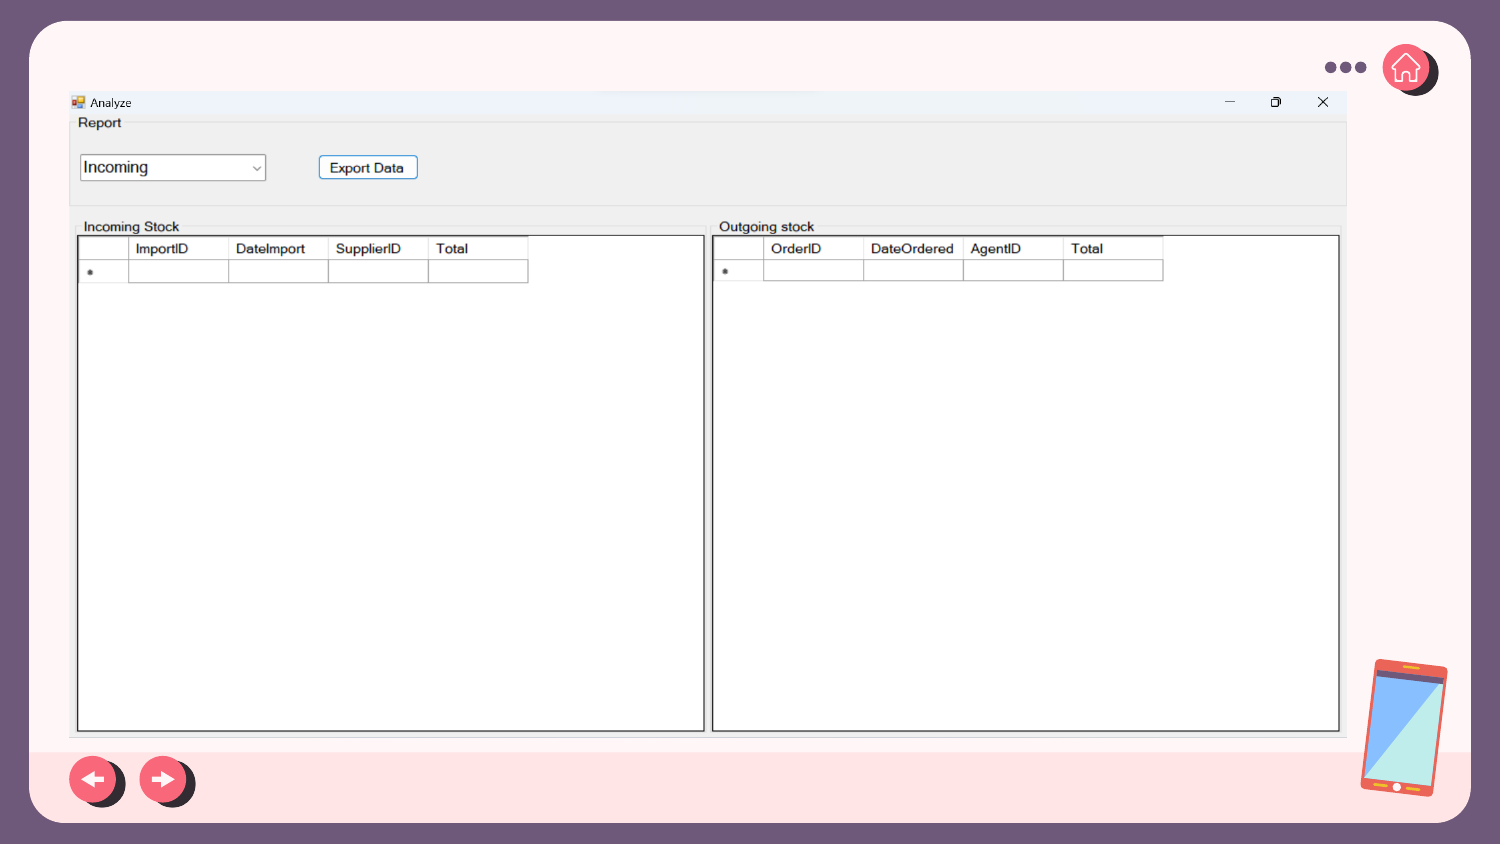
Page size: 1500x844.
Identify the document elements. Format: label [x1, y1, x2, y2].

text_box [151, 771, 175, 788]
text_box [1391, 52, 1421, 82]
text_box [1382, 43, 1430, 91]
text_box [139, 755, 187, 803]
text_box [69, 755, 116, 803]
text_box [1367, 662, 1441, 794]
picture [68, 90, 1348, 738]
text_box [81, 771, 104, 788]
